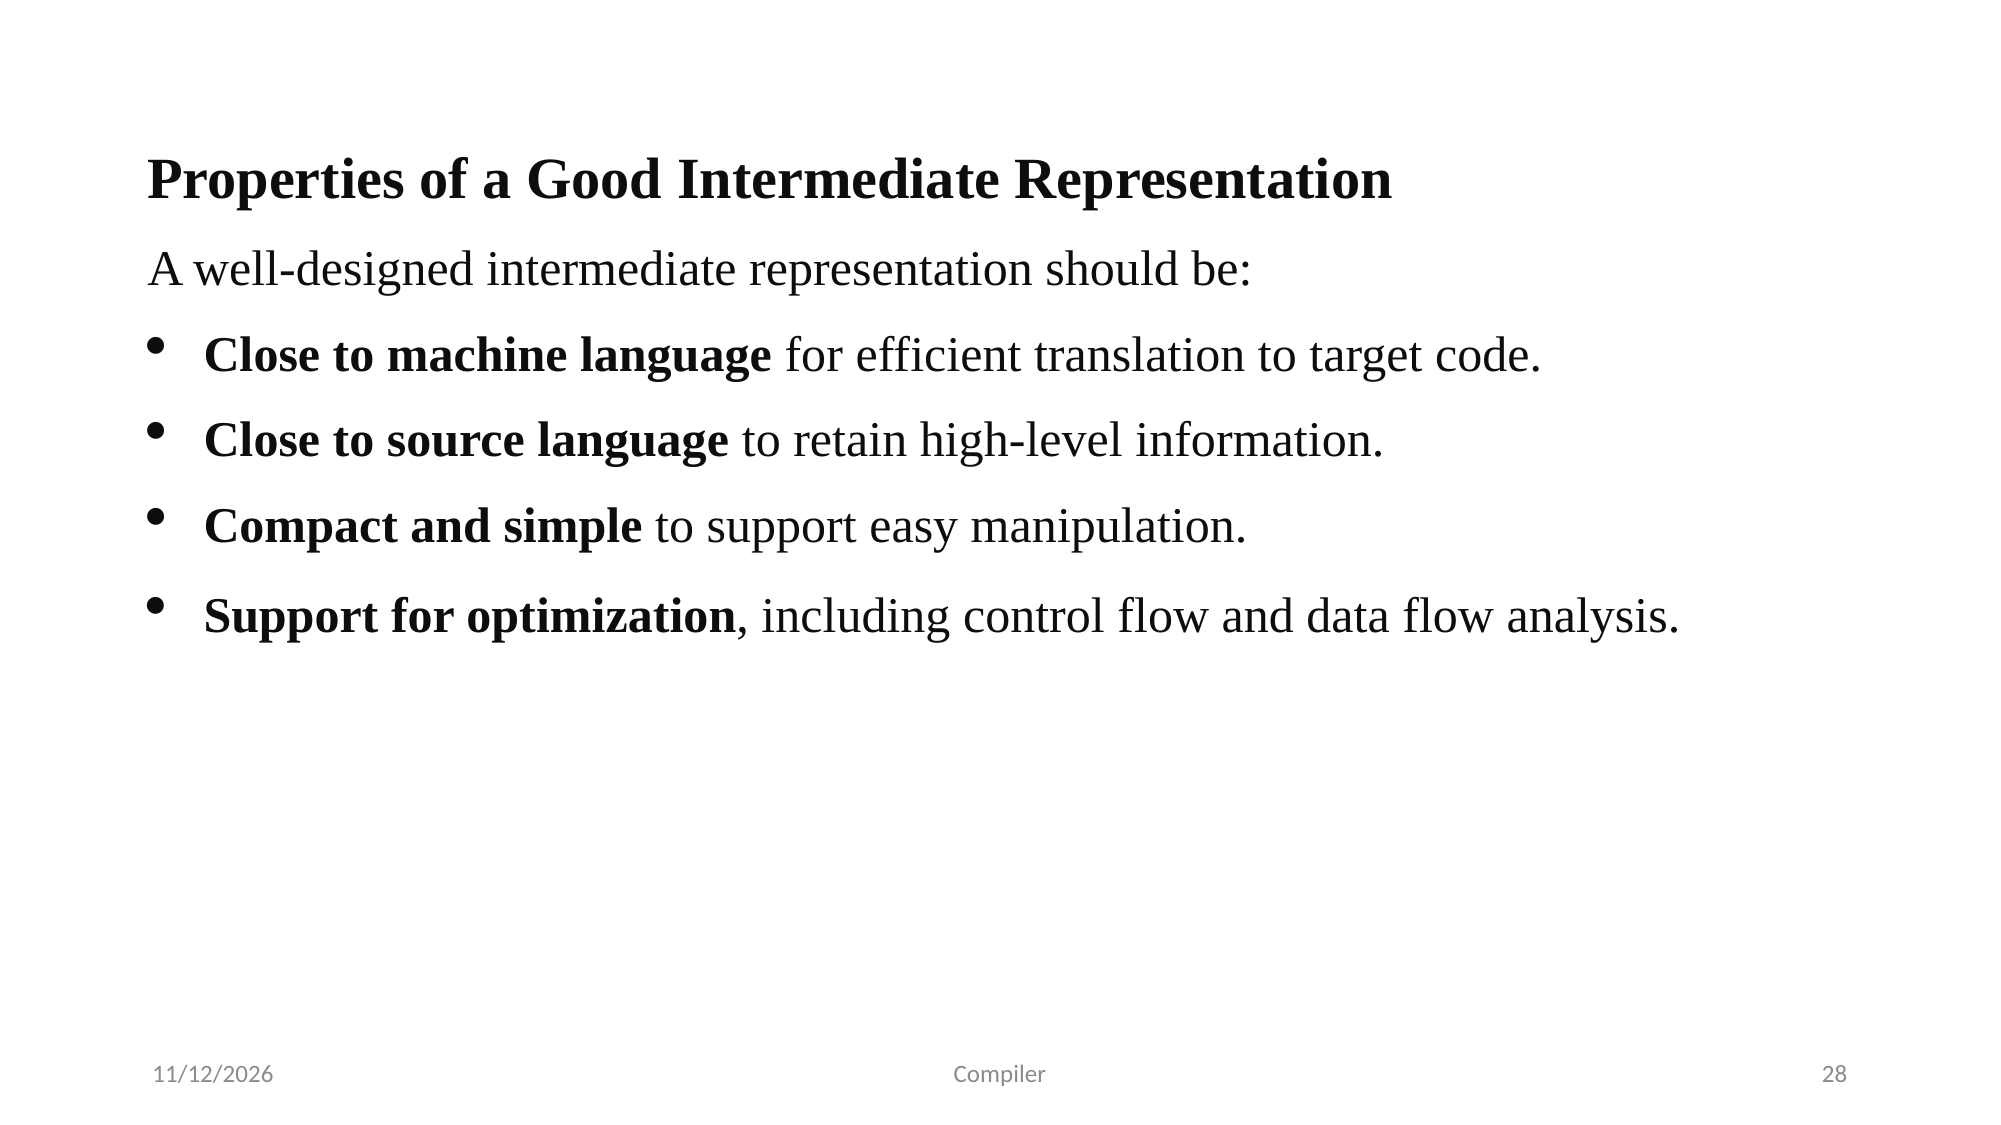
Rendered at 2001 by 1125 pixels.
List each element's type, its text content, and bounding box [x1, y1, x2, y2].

slide_number 28 [1412, 1042, 1863, 1103]
text_box Support for optimization, including control flow and data flow analysis. [132, 565, 1723, 650]
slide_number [137, 1042, 588, 1103]
footer Compiler [662, 1042, 1338, 1103]
text_box Properties of a Good Intermediate Representation A well-designed intermediate representation should be: Close to machine language for efficient translation to target code. Close to source language to retain high-level information. Compact and simple to support easy manipulation. [132, 122, 1875, 560]
